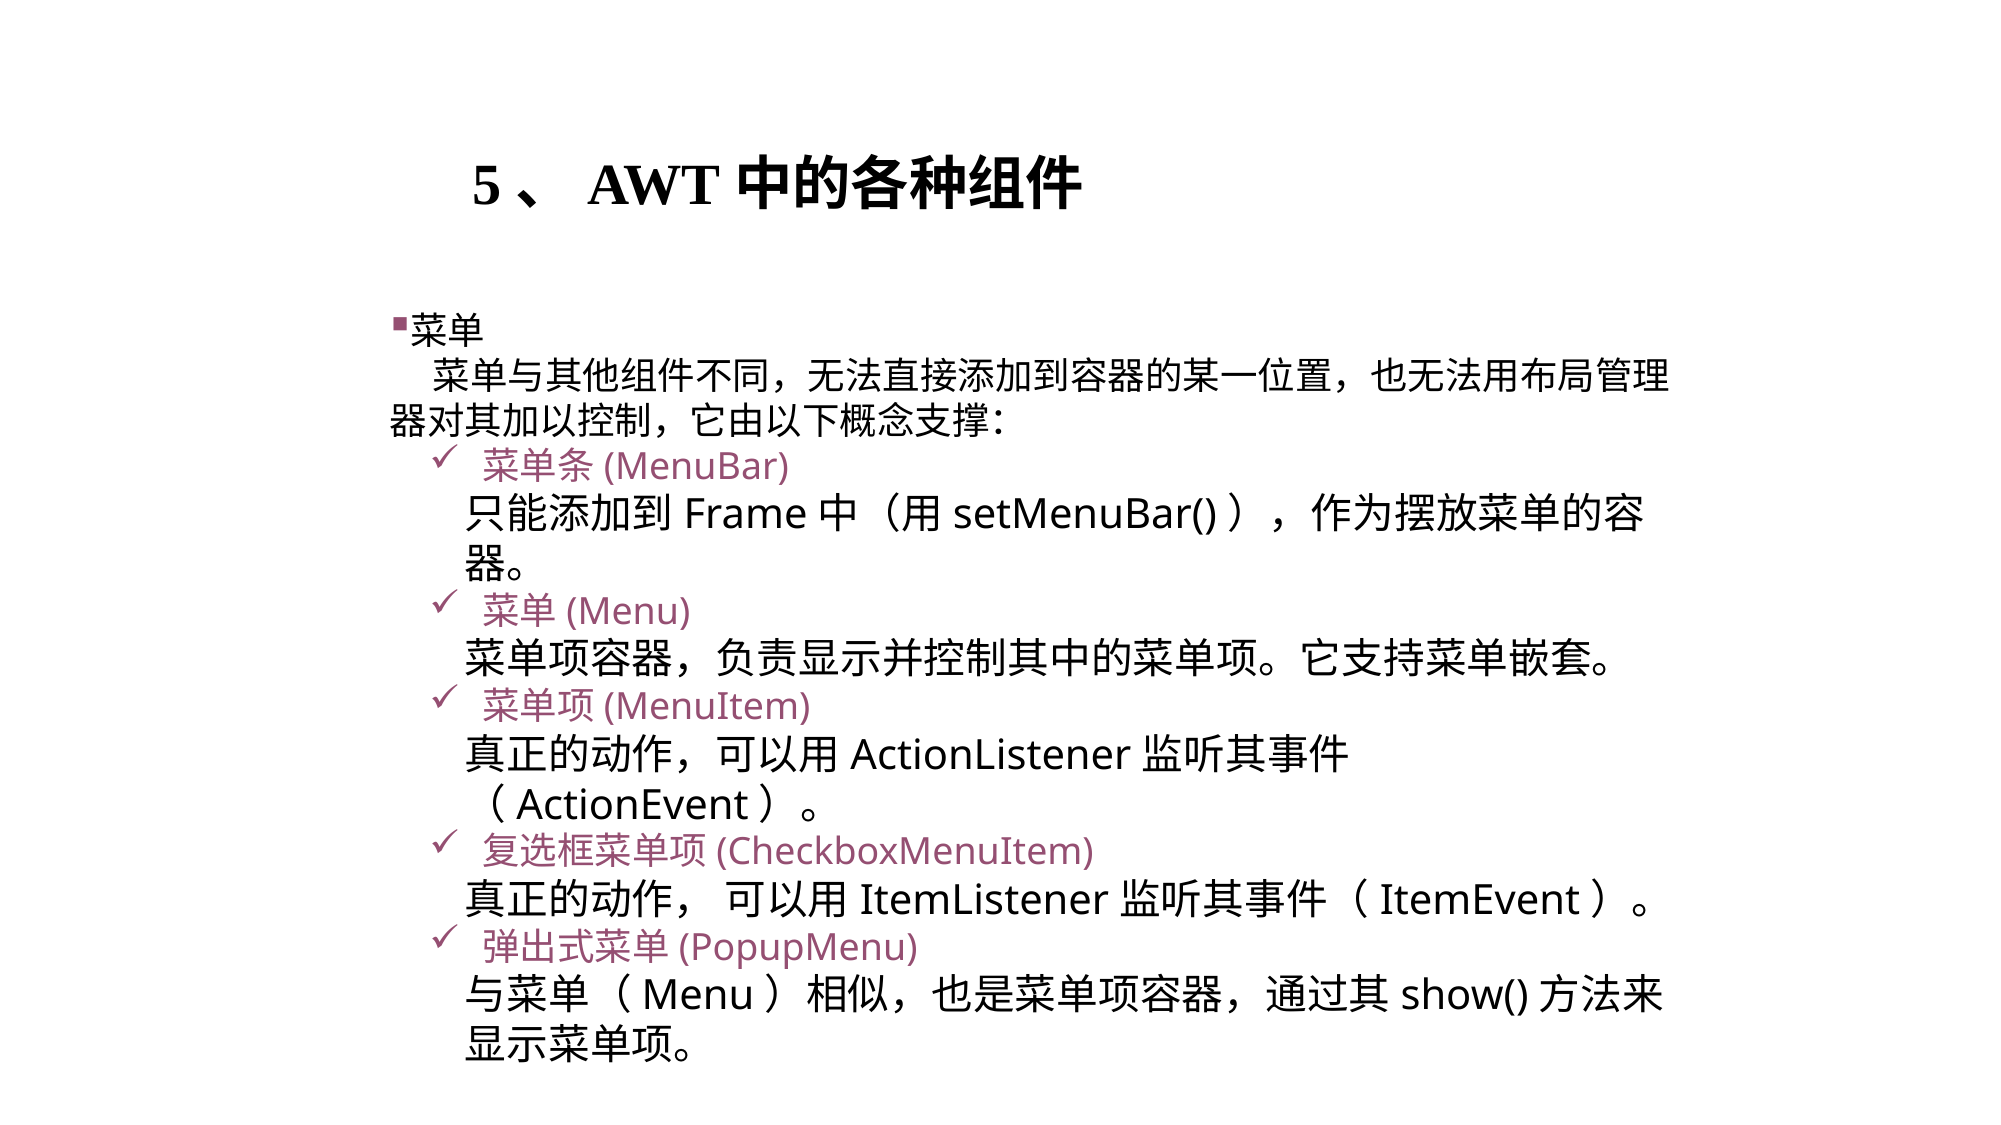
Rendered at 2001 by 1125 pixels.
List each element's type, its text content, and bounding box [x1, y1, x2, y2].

text_box 5、AWT中的各种组件 [457, 124, 1099, 224]
text_box 菜单 菜单与其他组件不同，无法直接添加到容器的某一位置，也无法用布局管理器对其加以控制，它由以下概念支撑： 菜单条(MenuBar) 只能添加到Frame中（用setMenuBar()），作为摆放菜单的容器。 菜单(Menu) 菜单项容器，负责显示并控制其中的菜单项。它支持菜单嵌套。 菜单项(MenuItem) 真正的动作，可以用ActionListener监听其事件（ActionEvent）。 复选框菜单项(CheckboxMenuItem) 真正的动作， 可以用ItemListener监听其事件（ItemEvent）。 弹出式菜单(PopupMenu) 与菜单（Menu）相似，也是菜单项容器，通过其show()方法来显示菜单项。 [375, 299, 1700, 1075]
